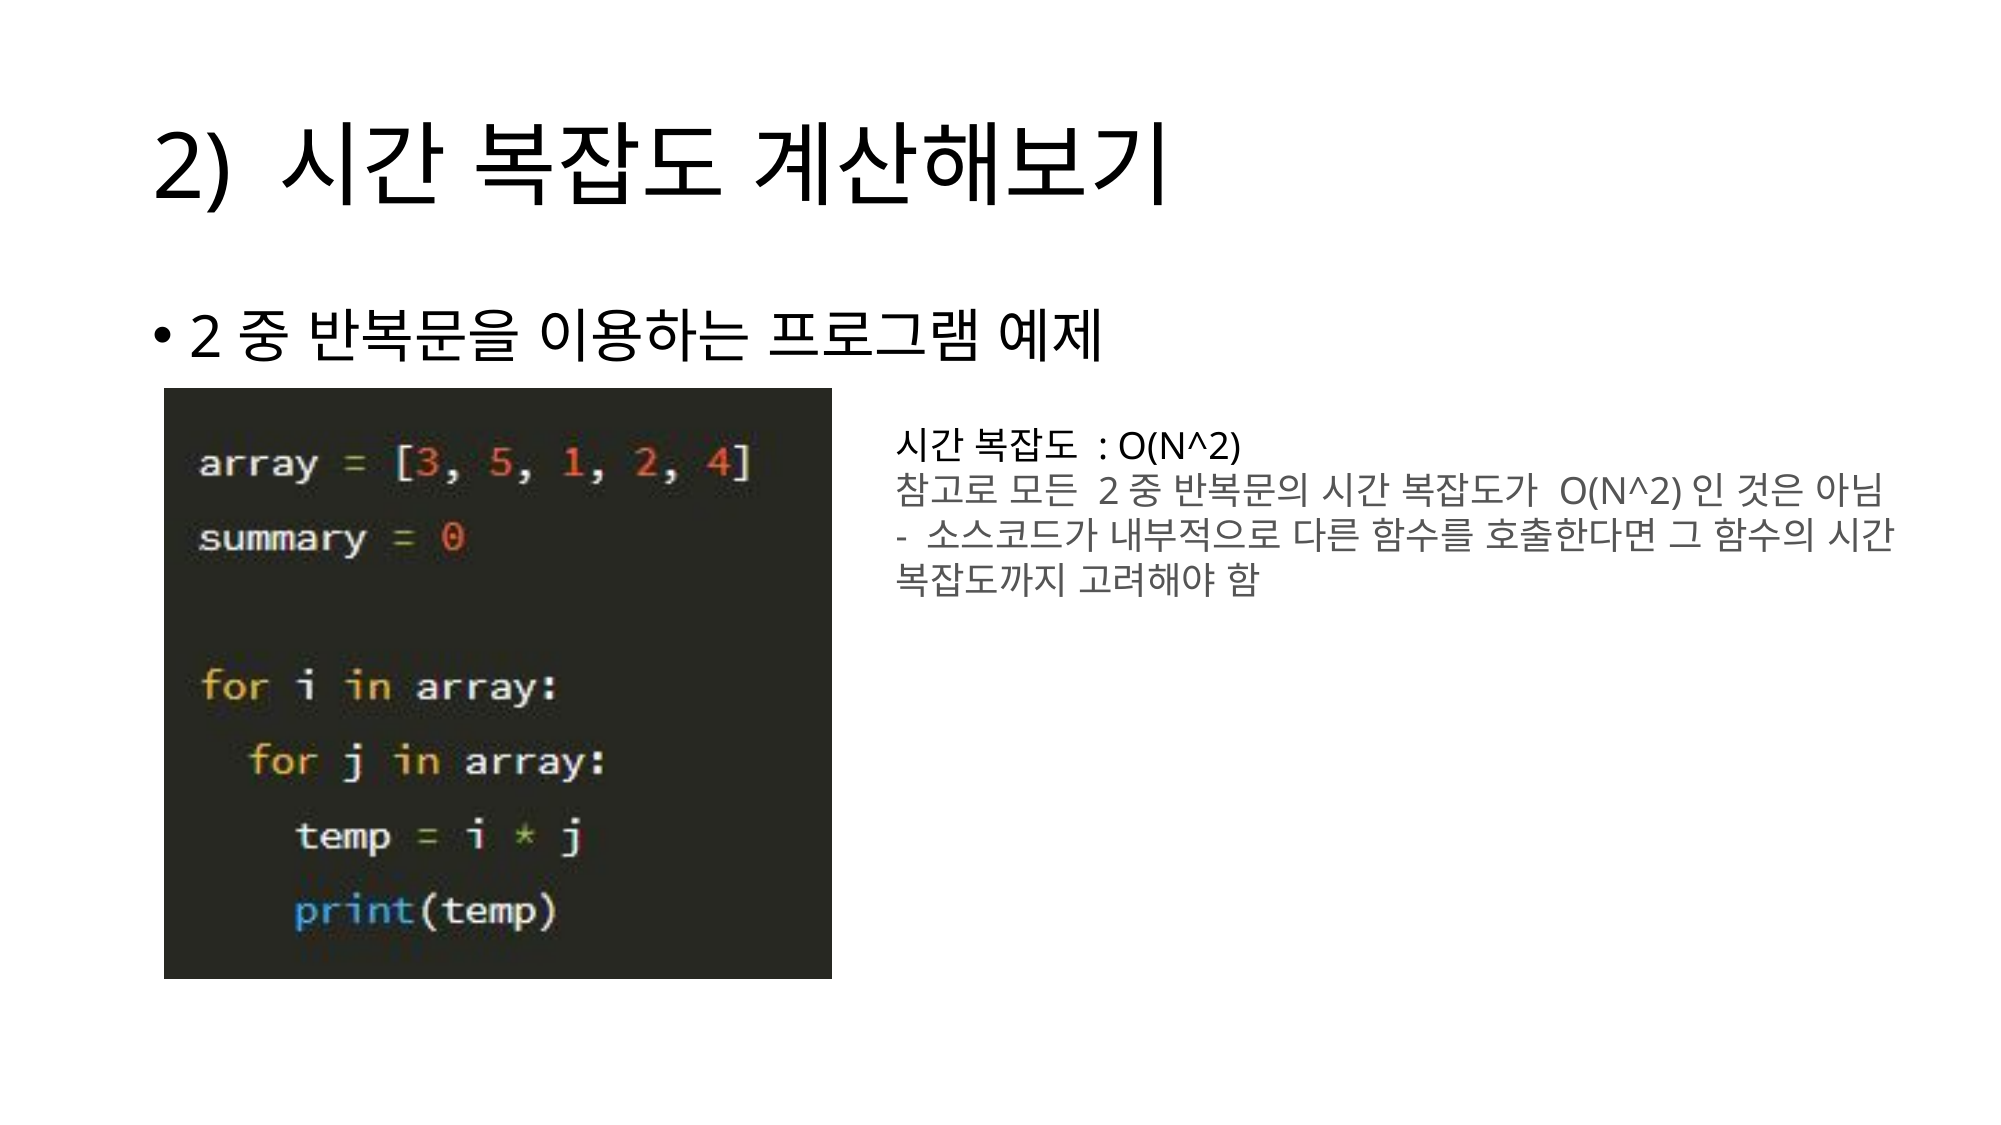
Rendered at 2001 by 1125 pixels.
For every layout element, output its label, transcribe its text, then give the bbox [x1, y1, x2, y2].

title 2) 시간 복잡도 계산해보기 [137, 59, 1863, 278]
list 2중 반복문을 이용하는 프로그램 예제 [137, 299, 1863, 1014]
text_box 시간 복잡도 : O(N^2) 참고로 모든 2중 반복문의 시간 복잡도가 O(N^2)인 것은 아님 - 소스코드가 내부적으로 다른 함수를 호출한다면 그 함수의 시간 복잡도까지 고려해야 함 [880, 414, 1959, 655]
picture [164, 388, 832, 979]
